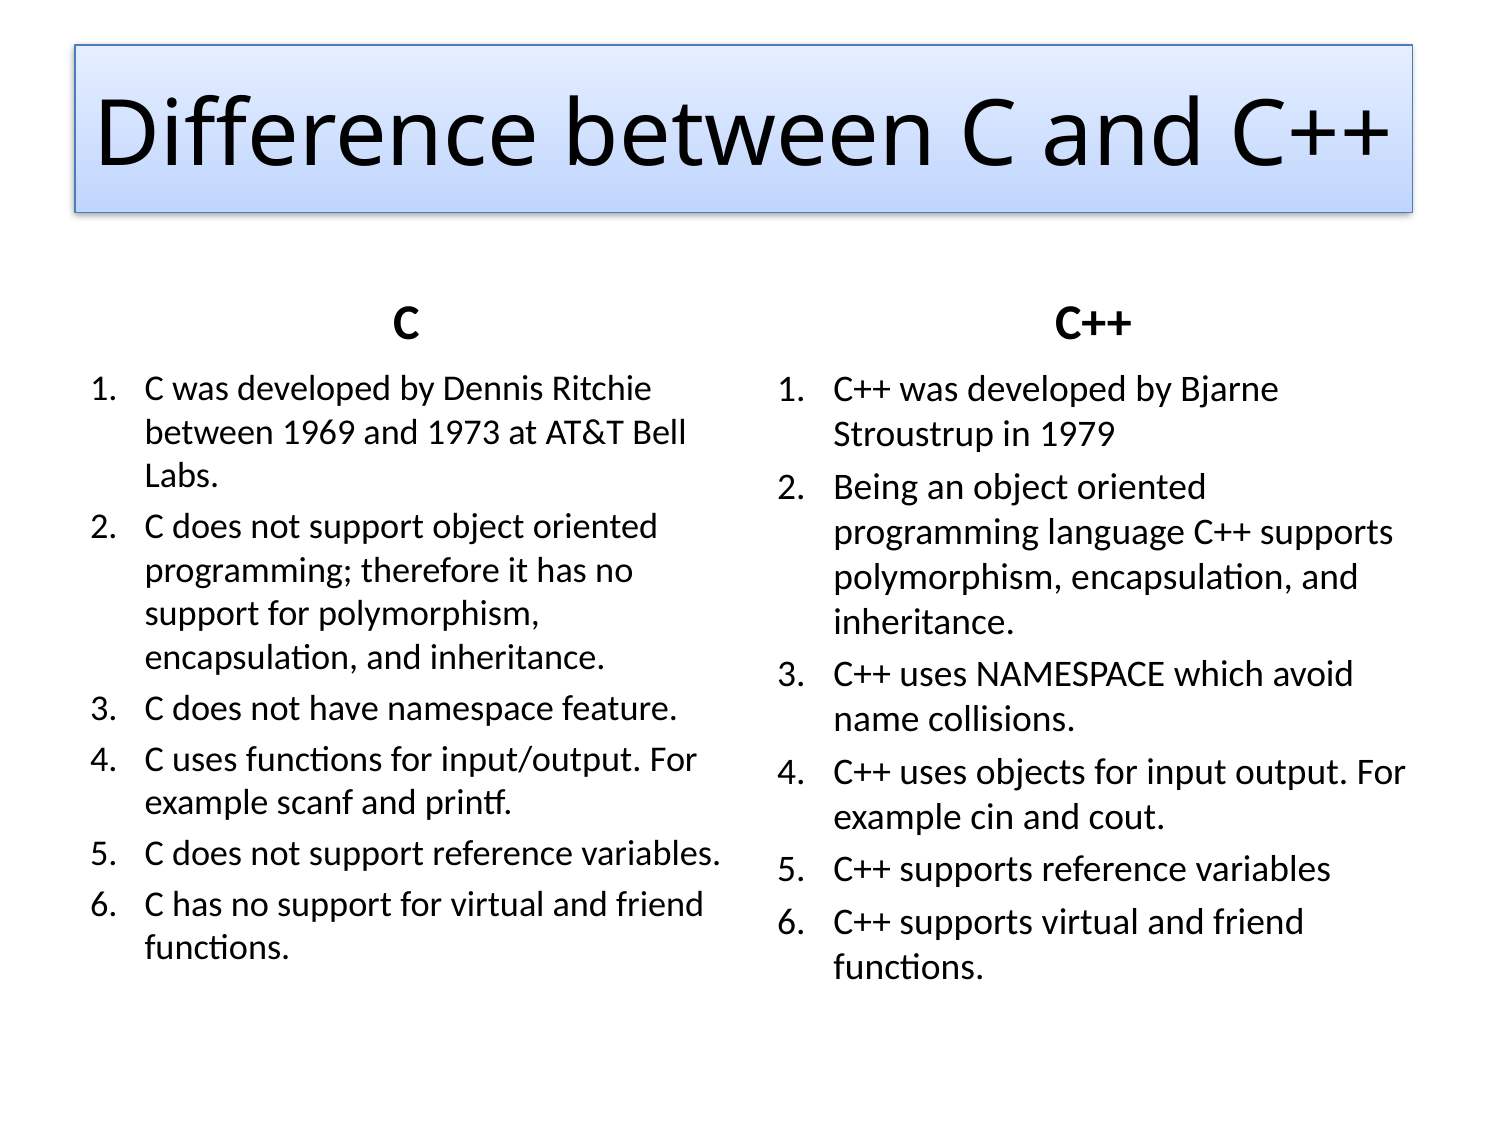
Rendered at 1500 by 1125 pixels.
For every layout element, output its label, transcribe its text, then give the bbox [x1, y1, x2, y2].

title Difference between C and C++ [74, 44, 1413, 213]
list C [75, 251, 738, 356]
list C was developed by Dennis Ritchie between 1969 and 1973 at AT&T Bell Labs. C does not support object oriented programming; therefore it has no support for polymorphism, encapsulation, and inheritance. C does not have namespace feature. C uses functions for input/output. For example scanf and printf. C does not support reference variables. C has no support for virtual and friend functions. [75, 356, 738, 1005]
list C++ [761, 251, 1425, 356]
list C++ was developed by Bjarne Stroustrup in 1979 Being an object oriented programming language C++ supports polymorphism, encapsulation, and inheritance. C++ uses NAMESPACE which avoid name collisions. C++ uses objects for input output. For example cin and cout. C++ supports reference variables C++ supports virtual and friend functions. [761, 356, 1425, 1005]
